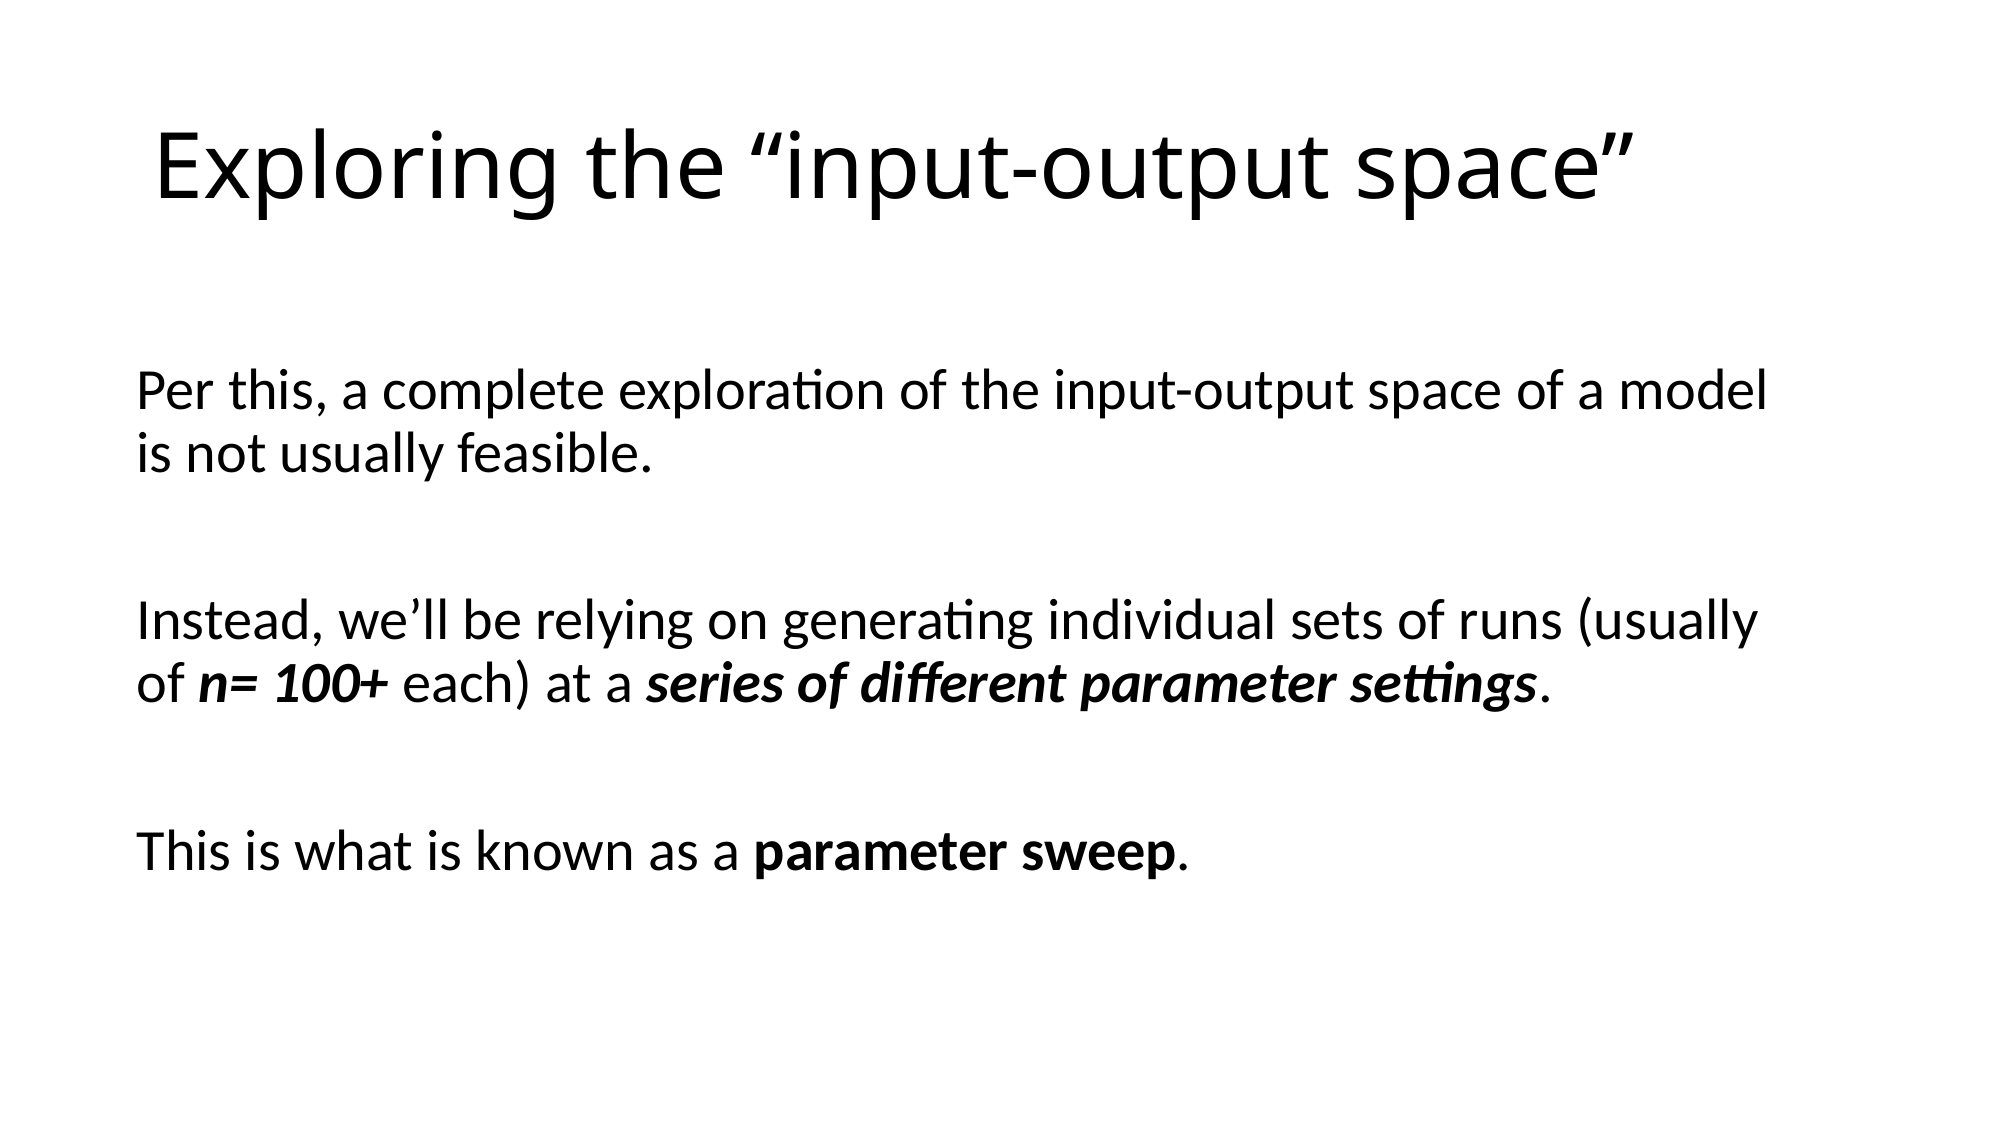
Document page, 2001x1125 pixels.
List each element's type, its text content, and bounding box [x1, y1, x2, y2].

title Exploring the “input-output space” [137, 59, 1863, 278]
list Per this, a complete exploration of the input-output space of a model is not usually feasible. Instead, we’ll be relying on generating individual sets of runs (usually of n= 100+ each) at a series of different parameter settings. This is what is known as a parameter sweep. [121, 352, 1798, 1066]
